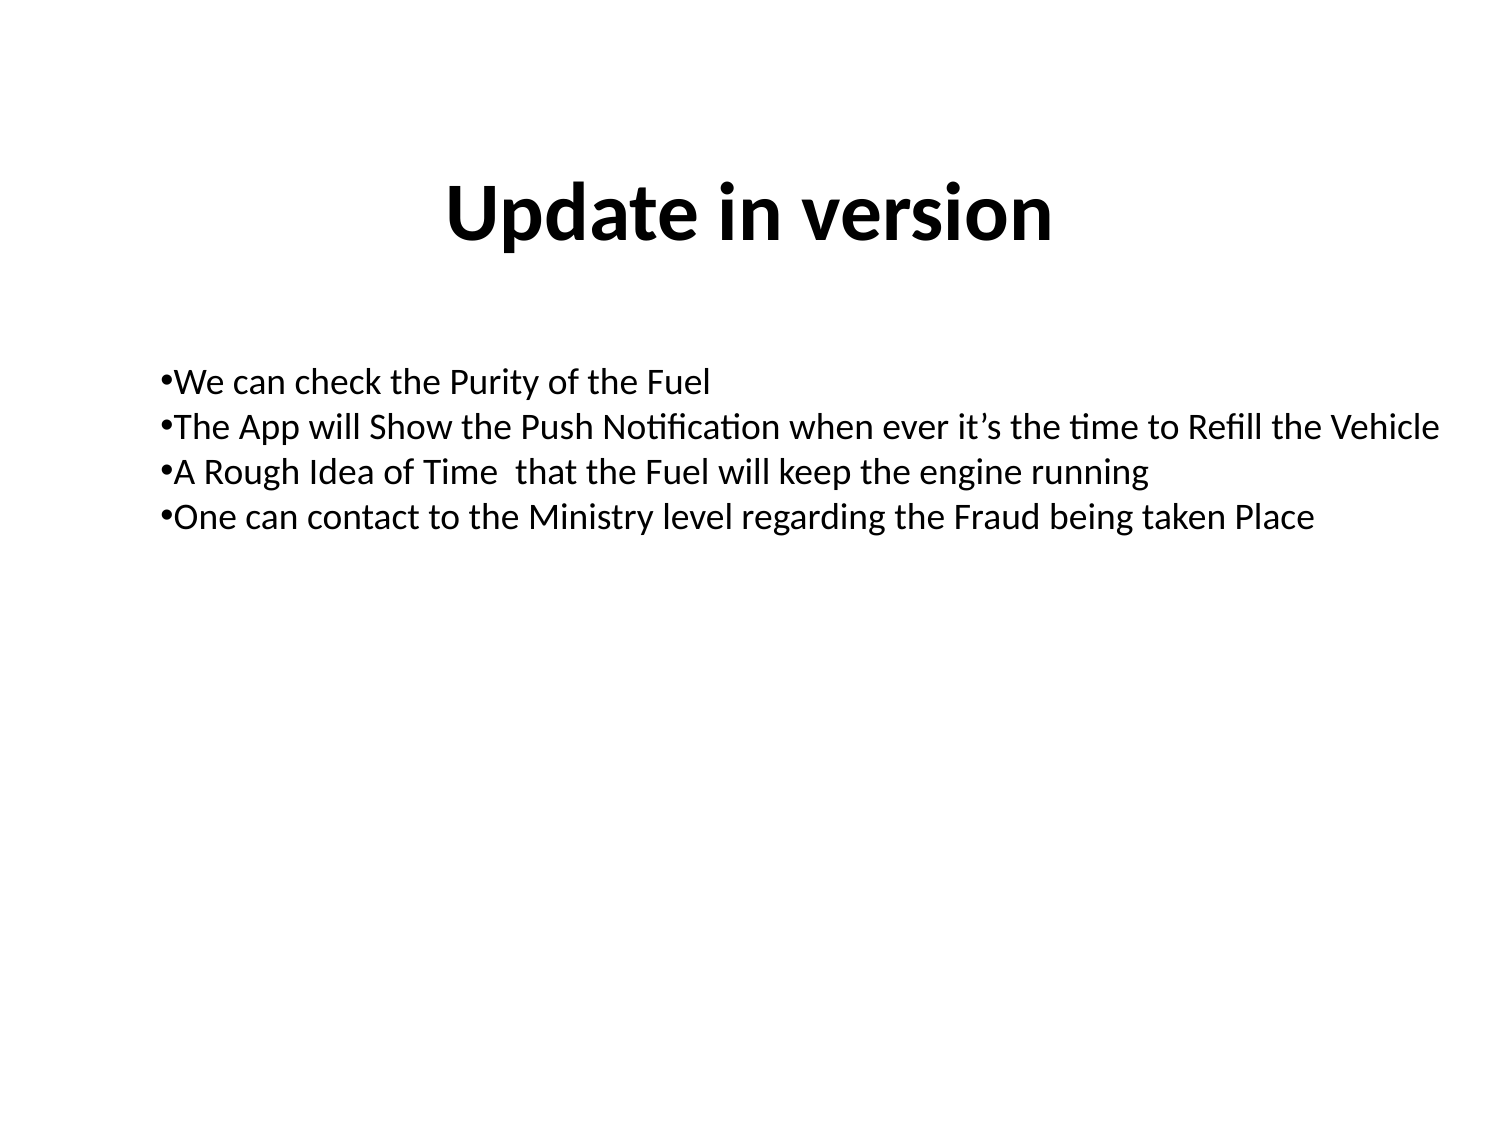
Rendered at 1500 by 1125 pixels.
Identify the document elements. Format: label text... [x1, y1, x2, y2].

text_box We can check the Purity of the Fuel The App will Show the Push Notification when ever it’s the time to Refill the Vehicle A Rough Idea of Time that the Fuel will keep the engine running One can contact to the Ministry level regarding the Fraud being taken Place [145, 349, 1457, 590]
text_box Update in version [37, 149, 1463, 265]
